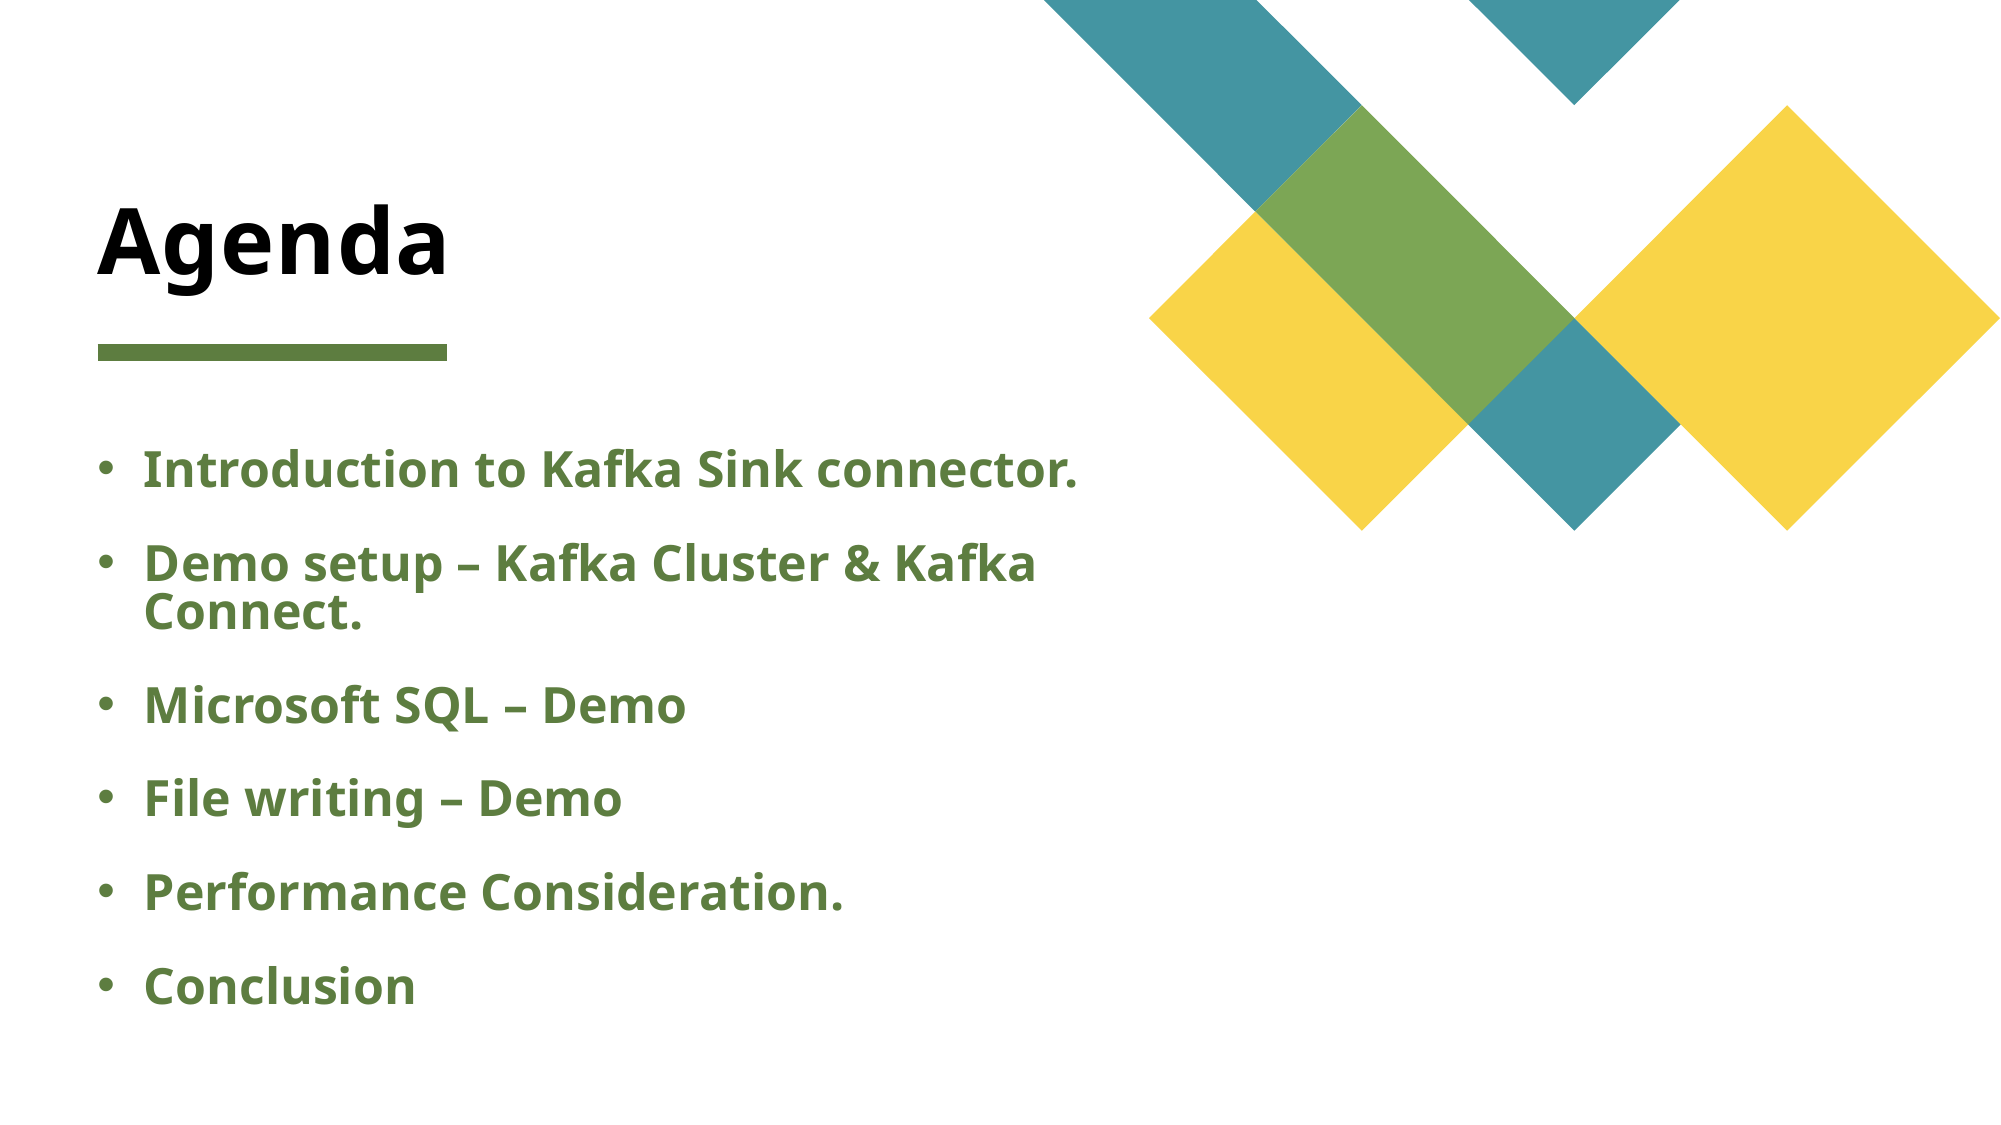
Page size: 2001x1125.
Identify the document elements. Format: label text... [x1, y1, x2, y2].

list Introduction to Kafka Sink connector. Demo setup – Kafka Cluster & Kafka Connect. Microsoft SQL – Demo File writing – Demo Performance Consideration. Conclusion [97, 374, 1211, 983]
title Agenda [97, 31, 1211, 293]
